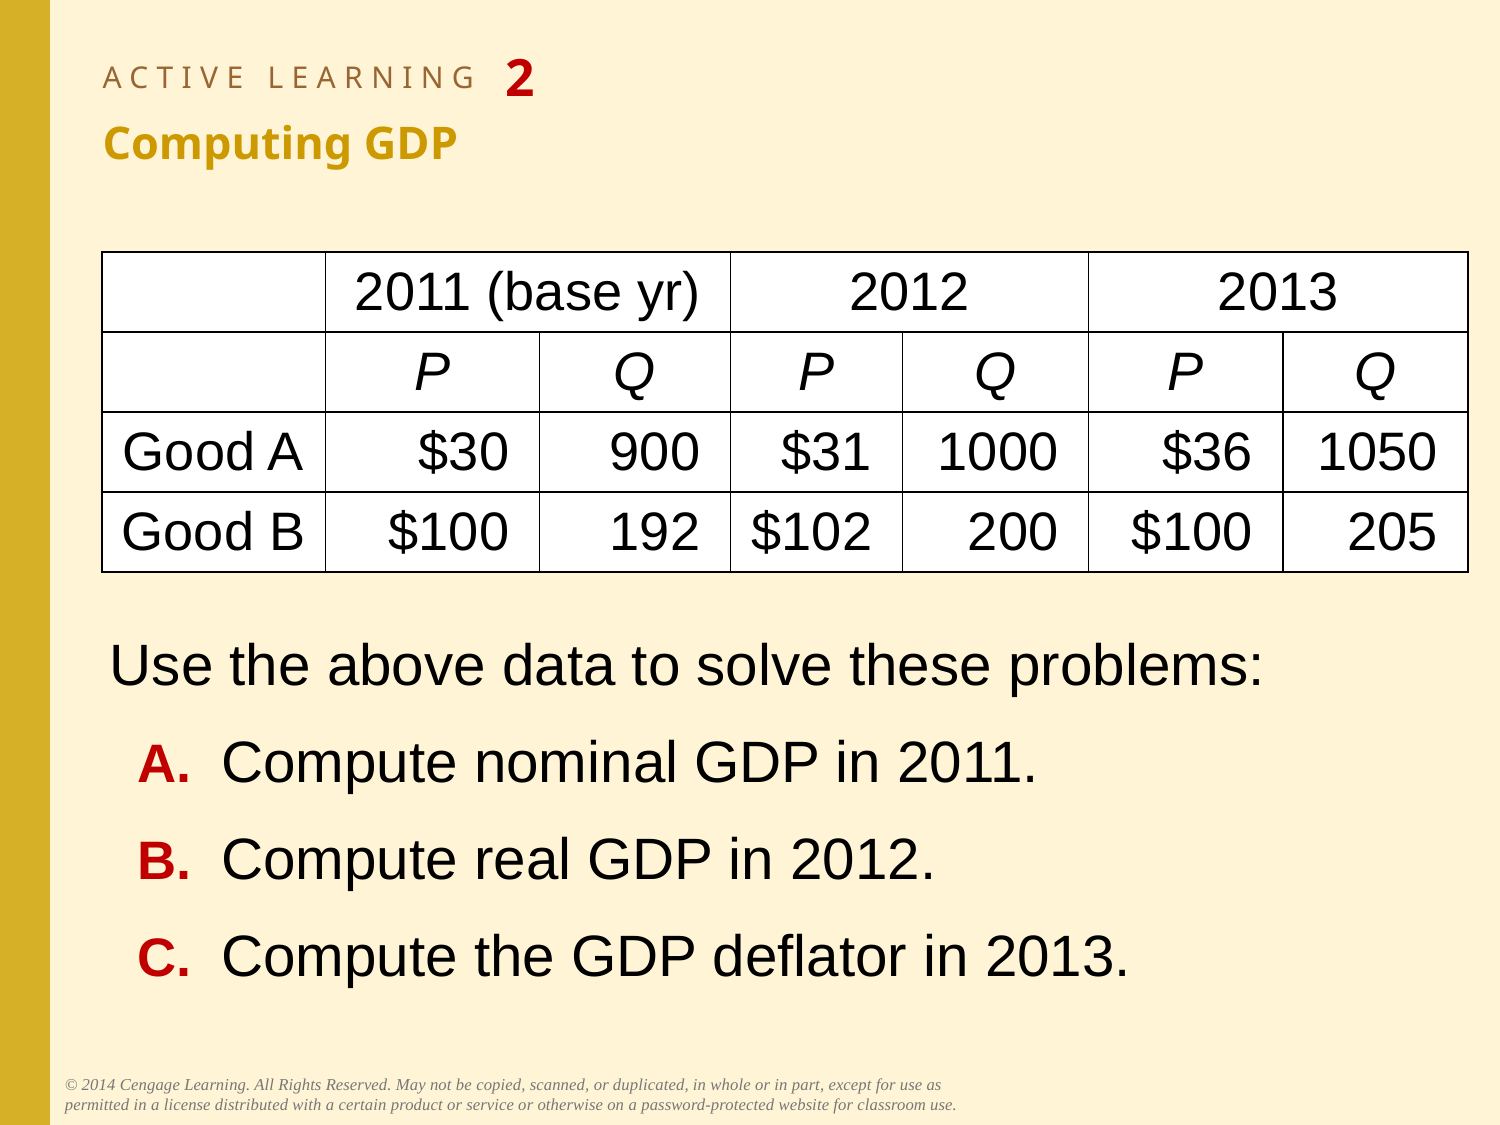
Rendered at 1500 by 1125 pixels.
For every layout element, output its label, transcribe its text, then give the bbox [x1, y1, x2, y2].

table_cell 1000 [903, 413, 1088, 491]
table_cell $102 [731, 493, 902, 571]
title ACTIVE LEARNING 2 Computing GDP [87, 24, 1435, 182]
table_cell $36 [1089, 413, 1282, 491]
table_cell Q [1284, 333, 1467, 411]
table_cell Good A [103, 413, 325, 491]
table_cell Good B [103, 493, 325, 571]
table_cell 1050 [1284, 413, 1467, 491]
table_cell P [731, 333, 902, 411]
text_box [0, 0, 50, 1125]
table_cell Q [540, 333, 730, 411]
table_cell [103, 333, 325, 411]
table_cell 192 [540, 493, 730, 571]
table_header 2013 [1089, 253, 1467, 331]
table_cell $100 [1089, 493, 1282, 571]
text_box Use the above data to solve these problems: A. Compute nominal GDP in 2011. B. Compute real GDP in 2012. C. Compute the GDP deflator in 2013. [95, 616, 1445, 1041]
table_cell $30 [326, 413, 539, 491]
table_header [103, 253, 325, 331]
table_cell 205 [1284, 493, 1467, 571]
table_cell 900 [540, 413, 730, 491]
table_cell $100 [326, 493, 539, 571]
table_cell 200 [903, 493, 1088, 571]
table_header 2011 (base yr) [326, 253, 730, 331]
table_header 2012 [731, 253, 1088, 331]
table_cell P [1089, 333, 1282, 411]
text_box © 2014 Cengage Learning. All Rights Reserved. May not be copied, scanned, or duplicated, in whole or in part, except for use as permitted in a license distributed with a certain product or service or otherwise on a password-protected website for classroom use. [50, 1066, 977, 1121]
table_cell P [326, 333, 539, 411]
table_cell Q [903, 333, 1088, 411]
table_cell $31 [731, 413, 902, 491]
